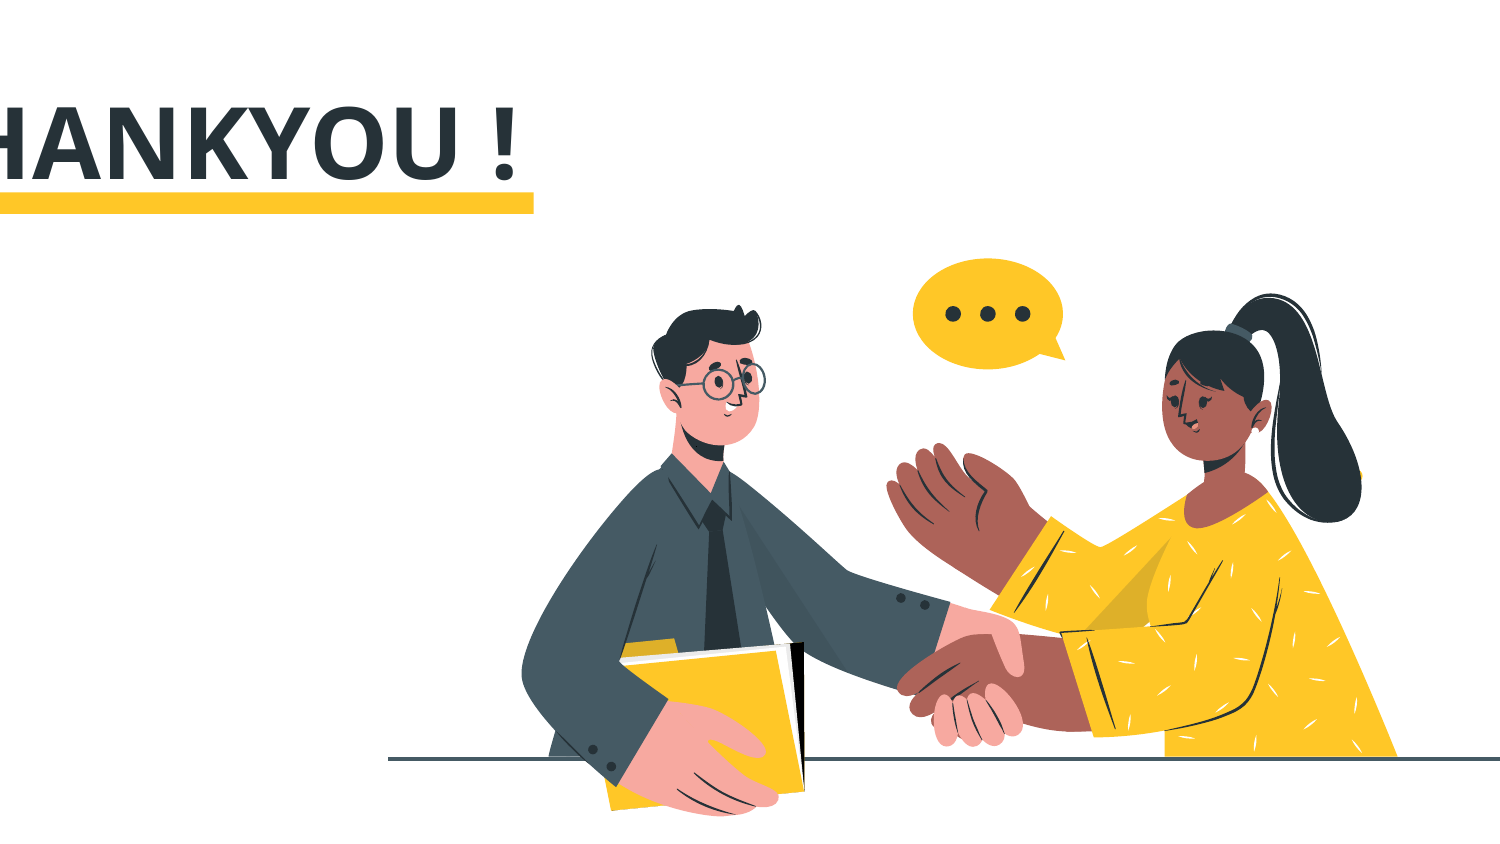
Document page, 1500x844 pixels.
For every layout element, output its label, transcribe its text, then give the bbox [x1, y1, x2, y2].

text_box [388, 258, 1500, 817]
title THANKYOU ! [0, 86, 534, 192]
text_box [0, 192, 534, 214]
